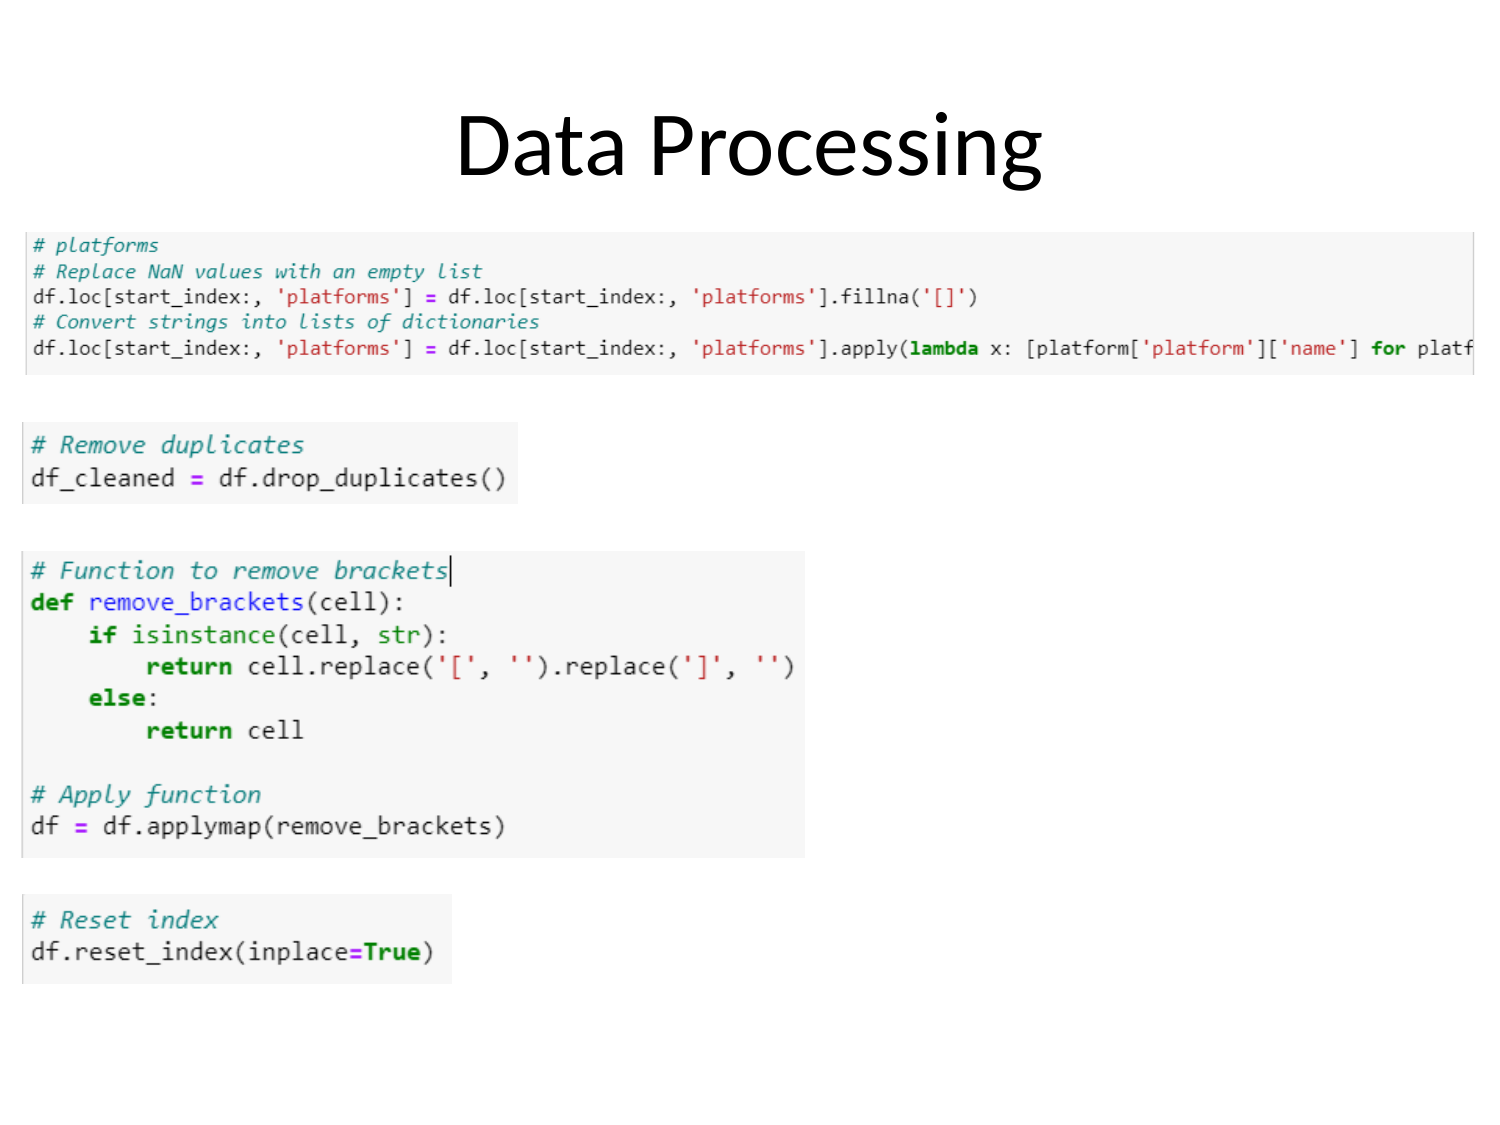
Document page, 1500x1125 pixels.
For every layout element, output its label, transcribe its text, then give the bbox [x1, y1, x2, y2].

title Data Processing [75, 45, 1425, 230]
picture [21, 232, 1479, 376]
picture [17, 551, 806, 858]
picture [21, 422, 518, 504]
picture [21, 893, 452, 984]
